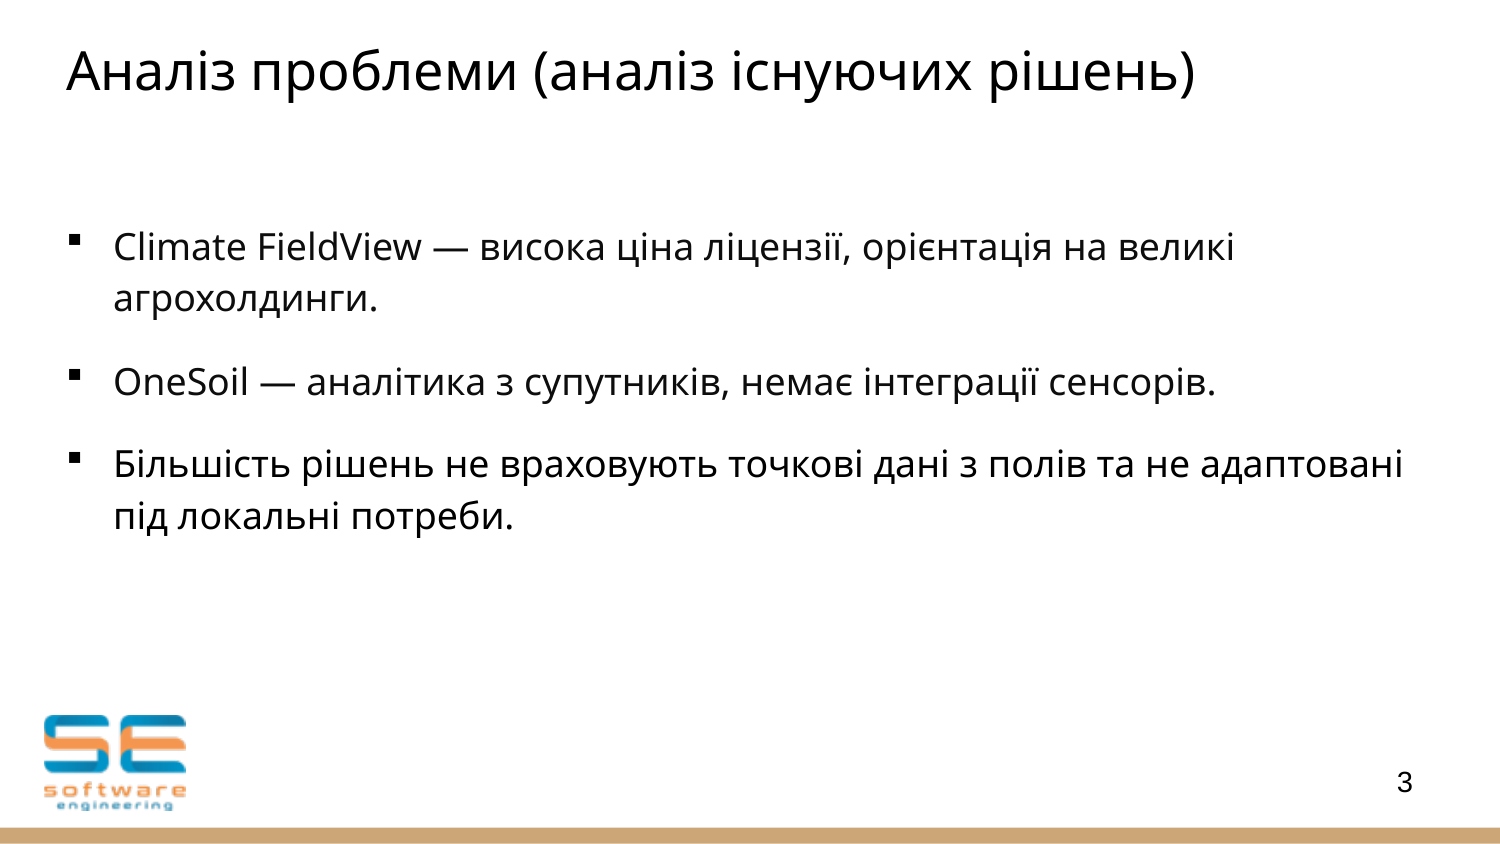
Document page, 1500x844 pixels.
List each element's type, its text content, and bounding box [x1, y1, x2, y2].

text_box 3 [1382, 755, 1500, 806]
picture [43, 714, 186, 811]
list Climate FieldView — висока ціна ліцензії, орієнтація на великі агрохолдинги. OneSoil — аналітика з супутників, немає інтеграції сенсорів. Більшість рішень не враховують точкові дані з полів та не адаптовані під локальні потреби. [51, 200, 1449, 752]
title Аналіз проблеми (аналіз існуючих рішень) [51, 0, 1449, 116]
